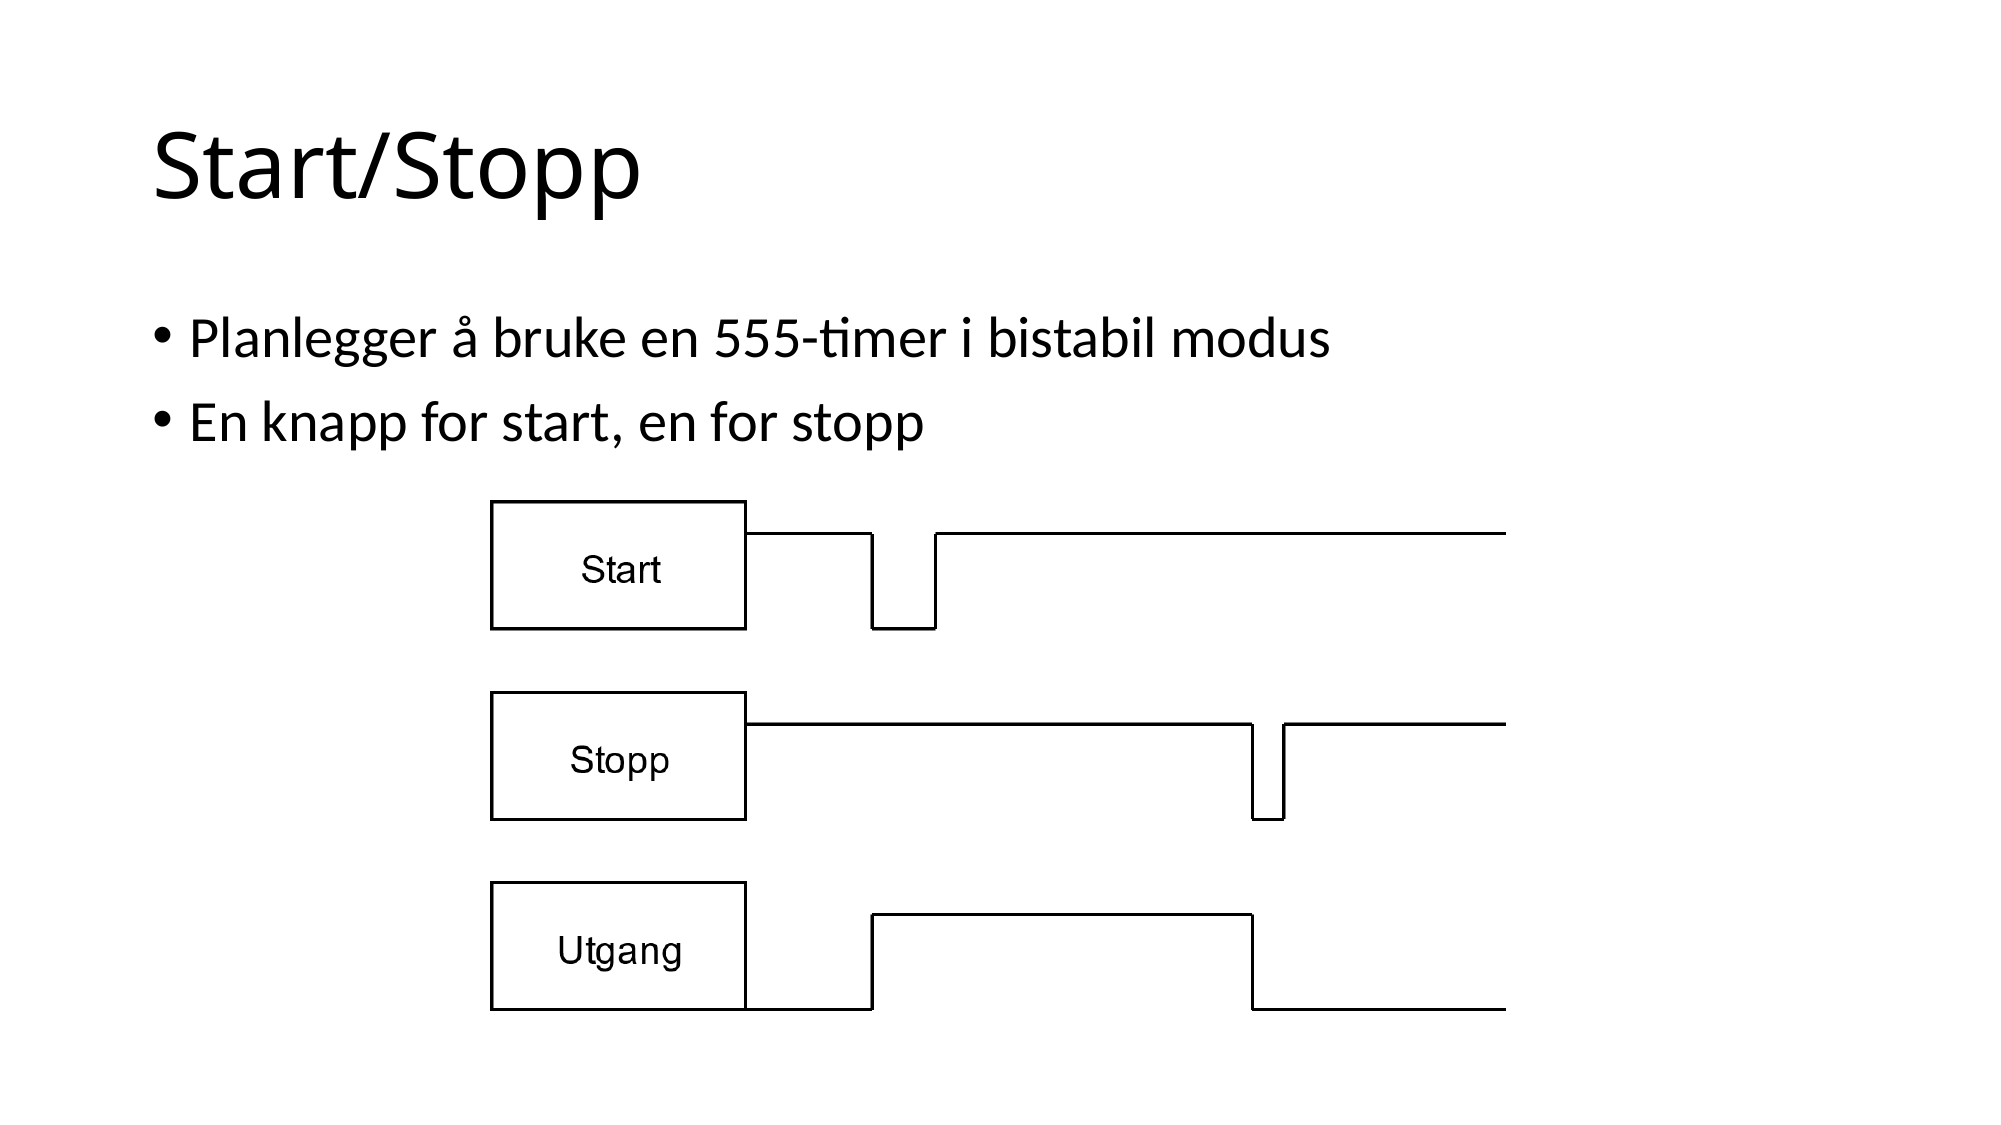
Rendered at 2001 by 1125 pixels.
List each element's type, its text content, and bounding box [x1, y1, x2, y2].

title Start/Stopp [137, 59, 1863, 278]
picture [490, 500, 1510, 1014]
list Planlegger å bruke en 555-timer i bistabil modus En knapp for start, en for stopp [137, 299, 1863, 1014]
